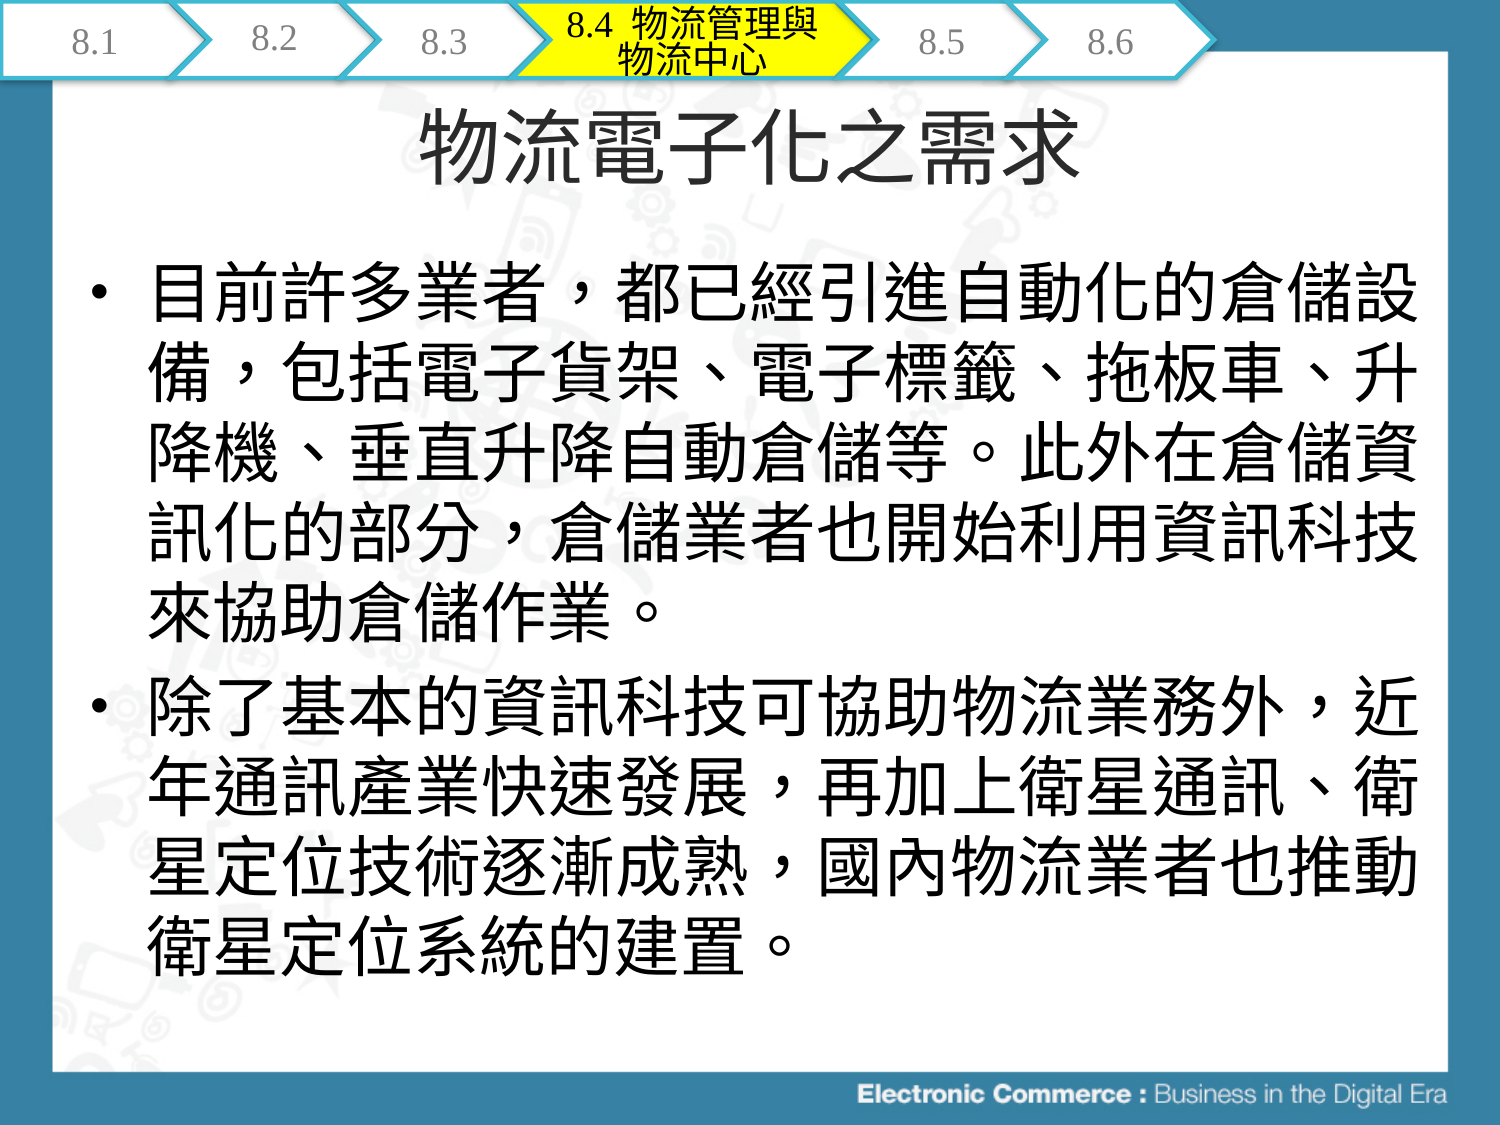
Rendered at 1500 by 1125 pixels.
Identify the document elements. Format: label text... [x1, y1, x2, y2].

list 目前許多業者，都已經引進自動化的倉儲設備，包括電子貨架、電子標籤、拖板車、升降機、垂直升降自動倉儲等。此外在倉儲資訊化的部分，倉儲業者也開始利用資訊科技來協助倉儲作業。 除了基本的資訊科技可協助物流業務外，近年通訊產業快速發展，再加上衛星通訊、衛星定位技術逐漸成熟，國內物流業者也推動衛星定位系統的建置。 [75, 243, 1436, 1083]
title 物流電子化之需求 [53, 88, 563, 246]
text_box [568, 0, 647, 647]
picture [0, 0, 1500, 1125]
title 物流電子化之需求 [652, 58, 1447, 246]
